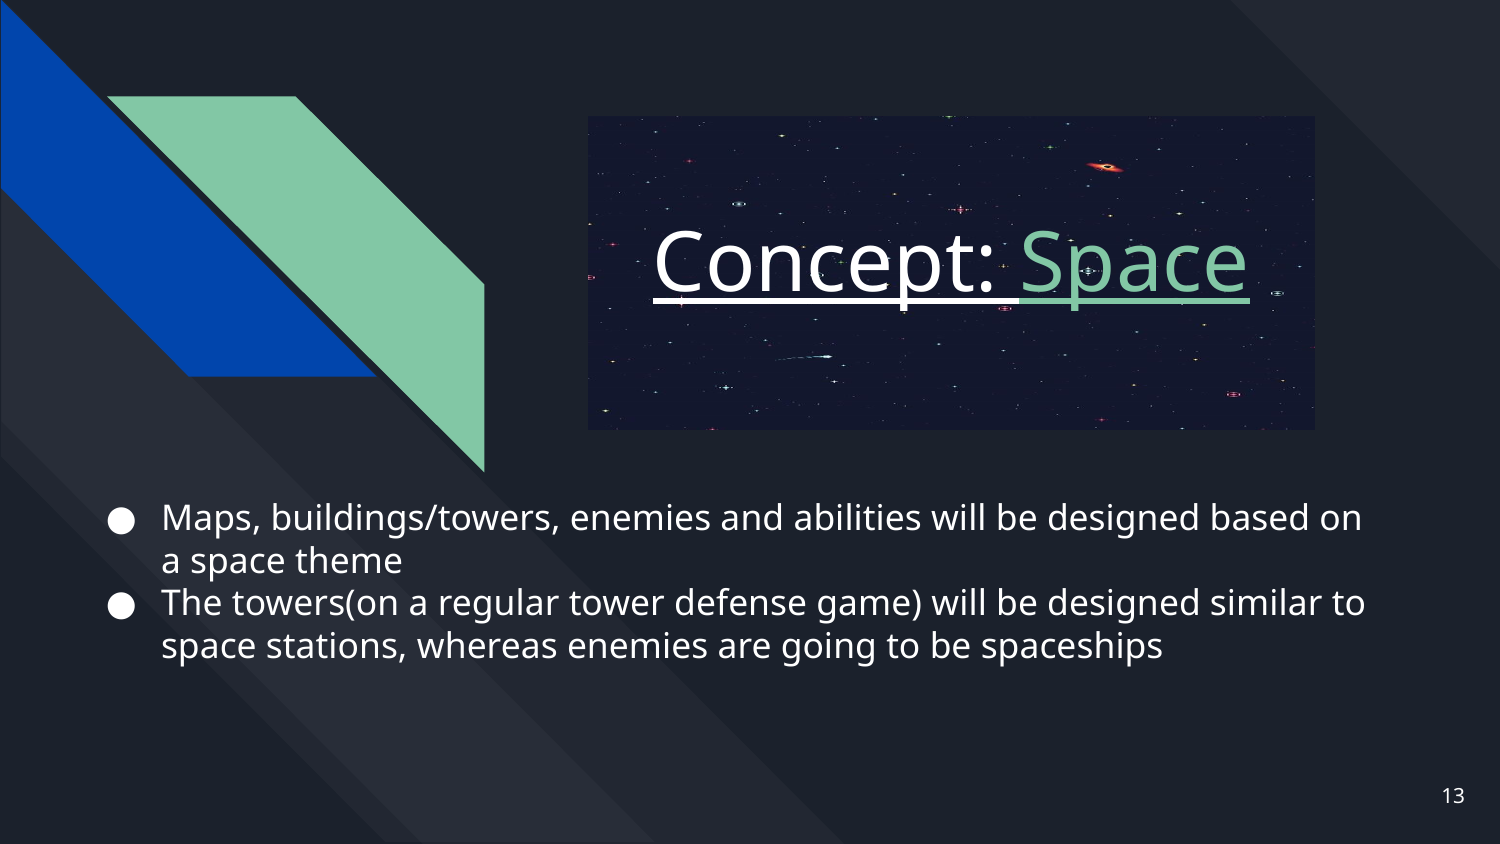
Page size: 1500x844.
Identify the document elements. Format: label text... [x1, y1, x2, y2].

subtitle Maps, buildings/towers, enemies and abilities will be designed based on a space theme The towers(on a regular tower defense game) will be designed similar to space stations, whereas enemies are going to be spaceships [71, 480, 1404, 759]
title Concept: Space [539, 192, 1363, 452]
picture [587, 115, 1315, 431]
slide_number 13 [1389, 764, 1480, 830]
